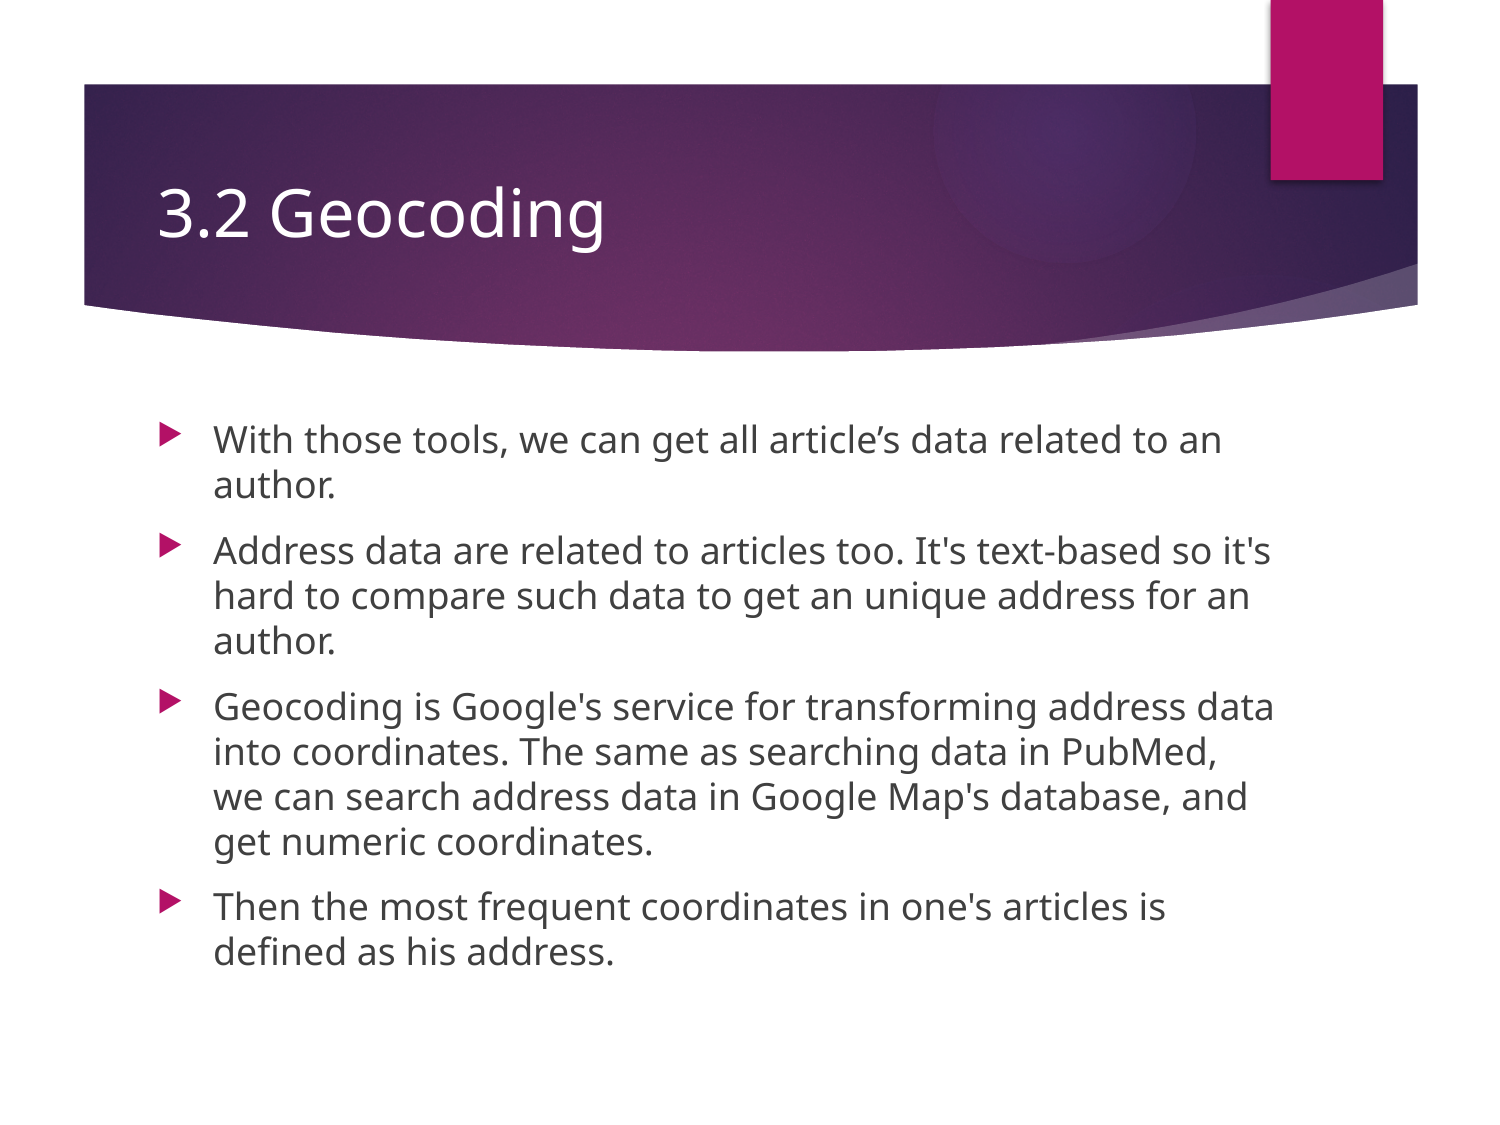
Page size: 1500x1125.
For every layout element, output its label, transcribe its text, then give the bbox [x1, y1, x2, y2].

title 3.2 Geocoding [142, 152, 1183, 269]
list With those tools, we can get all article’s data related to an author. Address data are related to articles too. It's text-based so it's hard to compare such data to get an unique address for an author. Geocoding is Google's service for transforming address data into coordinates. The same as searching data in PubMed, we can search address data in Google Map's database, and get numeric coordinates. Then the most frequent coordinates in one's articles is defined as his address. [141, 408, 1293, 988]
